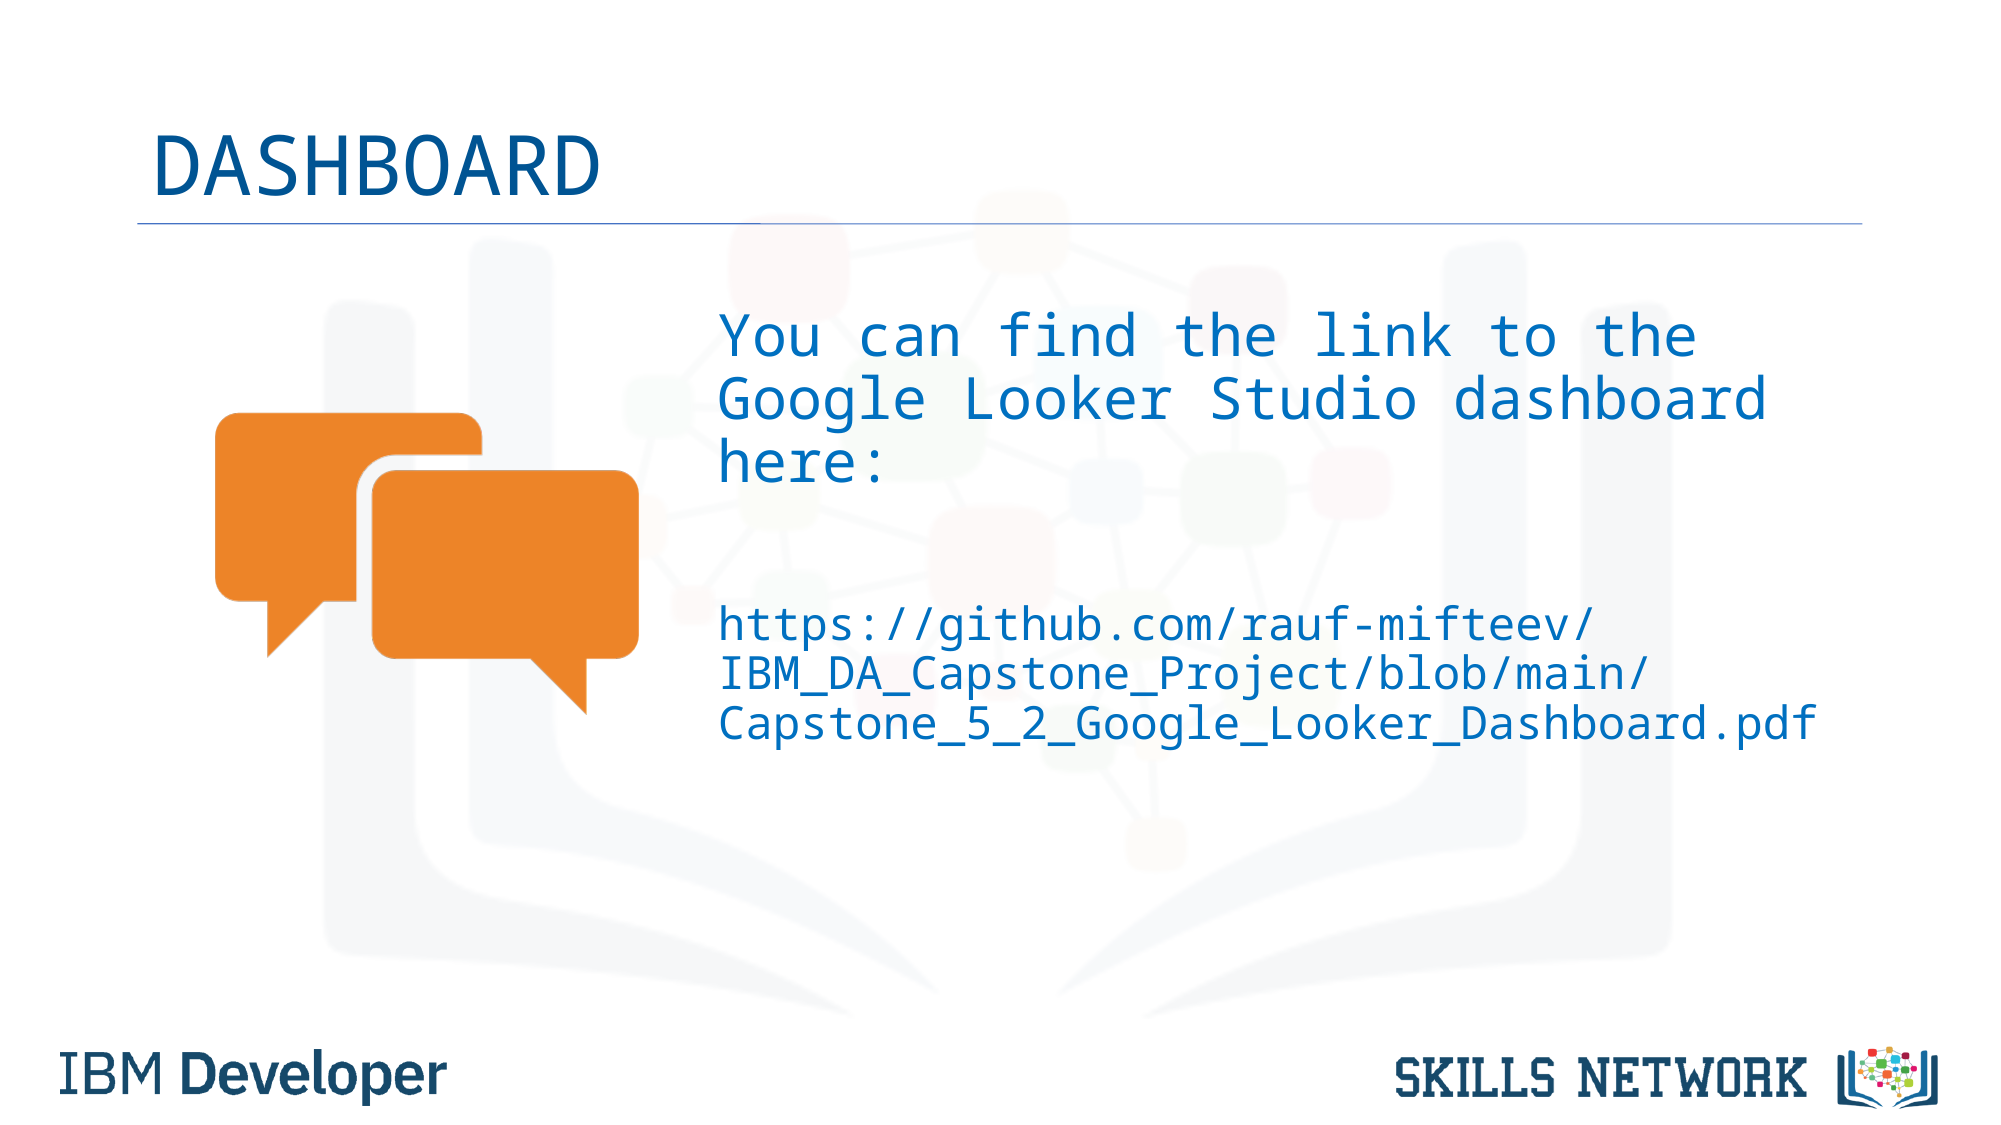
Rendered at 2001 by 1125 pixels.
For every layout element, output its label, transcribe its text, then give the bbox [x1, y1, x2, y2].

list You can find the link to the Google Looker Studio dashboard here: [702, 298, 1881, 516]
picture [1390, 1045, 1945, 1111]
list https://github.com/rauf-mifteev/IBM_DA_Capstone_Project/blob/main/Capstone_5_2_Google_Looker_Dashboard.pdf [702, 593, 1881, 839]
picture [55, 1045, 459, 1108]
picture [176, 311, 678, 813]
title DASHBOARD [137, 59, 1863, 278]
